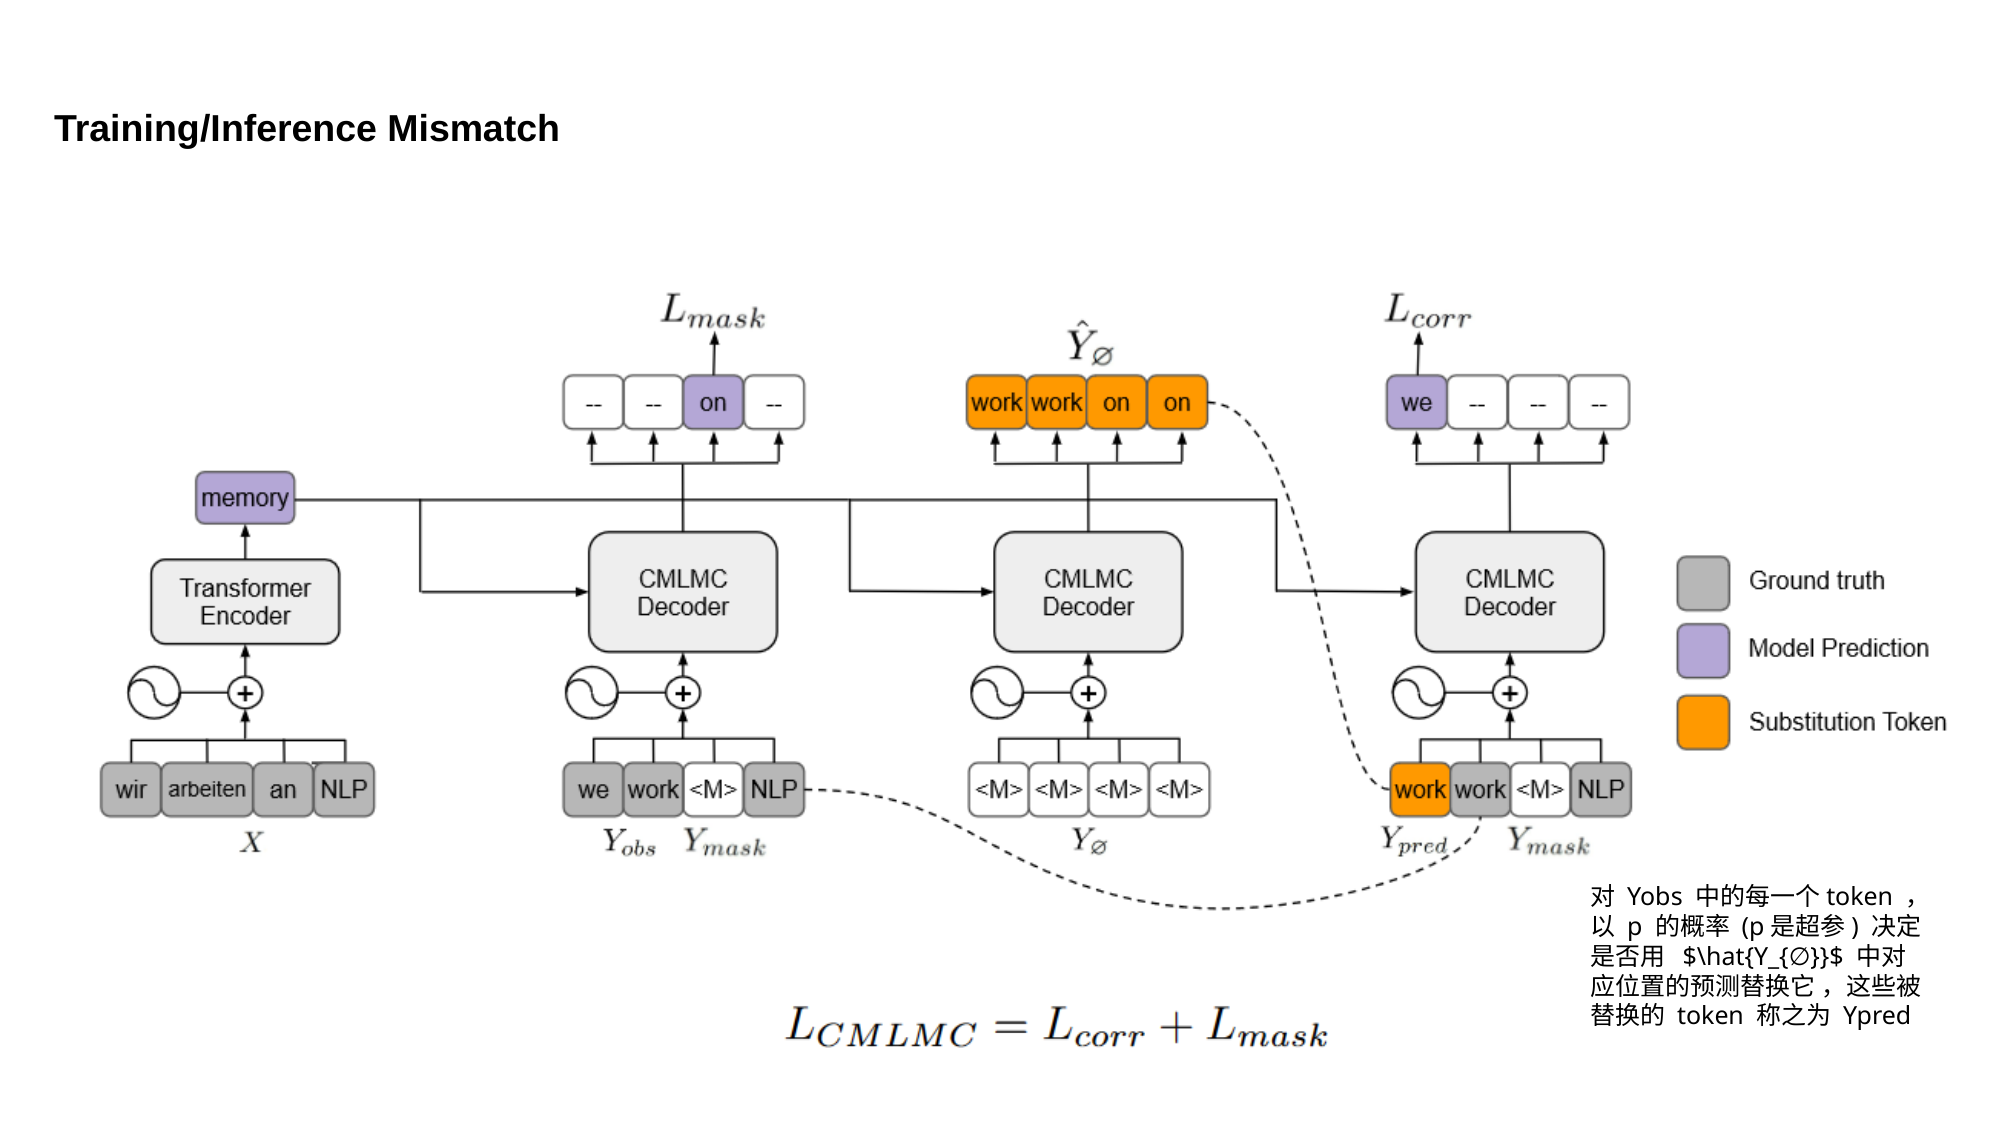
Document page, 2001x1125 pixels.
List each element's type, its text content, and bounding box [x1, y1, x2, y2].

text_box 对 Yobs 中的每一个token ， 以 p 的概率 (p是超参) 决定是否用 $\hat{Y_{∅}}$ 中对应位置的预测替换它 ，这些被替换的 token 称之为 Ypred [1575, 929, 1946, 1038]
title Training/Inference Mismatch [39, 24, 581, 228]
picture [753, 983, 1369, 1073]
picture [54, 255, 1964, 929]
